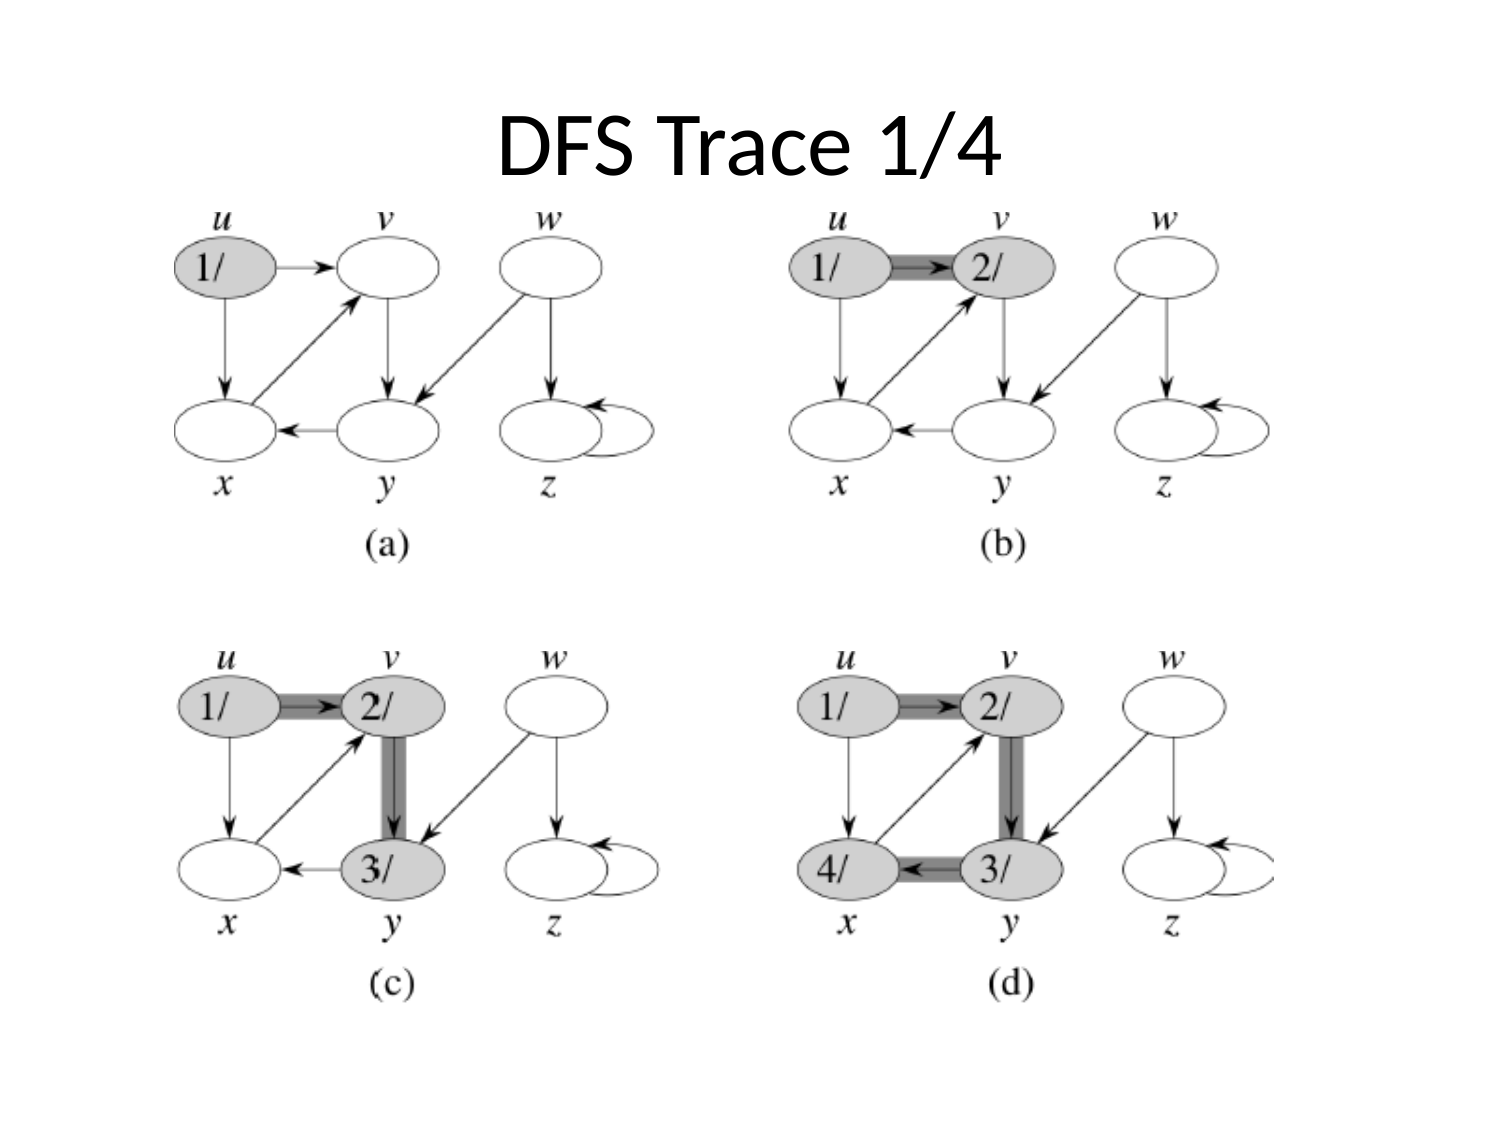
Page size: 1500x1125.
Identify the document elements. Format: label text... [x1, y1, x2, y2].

picture [162, 651, 673, 1013]
picture [762, 651, 1275, 1026]
picture [174, 212, 670, 588]
picture [774, 212, 1283, 583]
title DFS Trace 1/4 [75, 45, 1425, 233]
